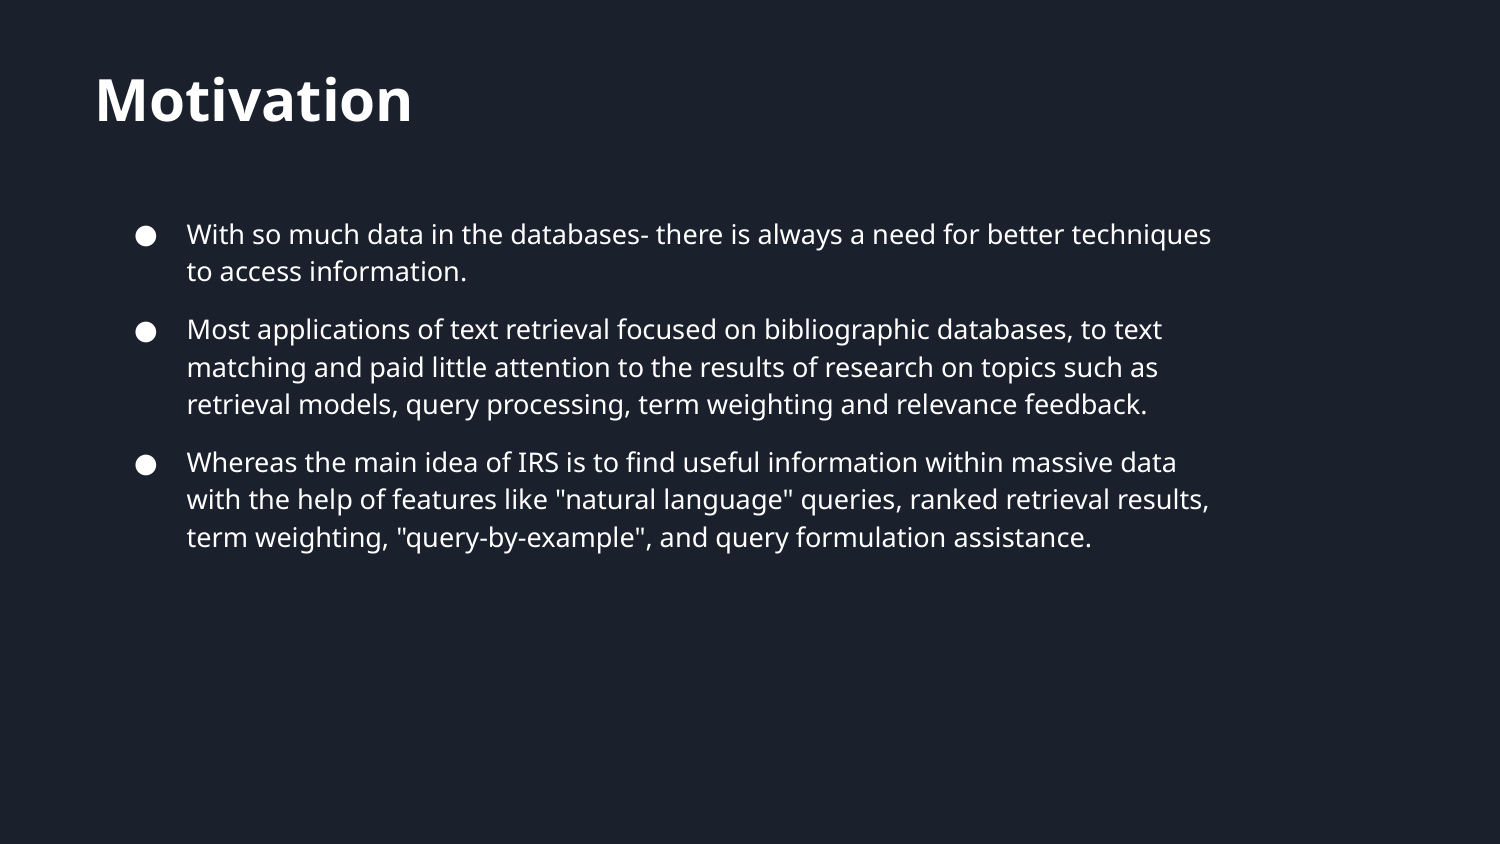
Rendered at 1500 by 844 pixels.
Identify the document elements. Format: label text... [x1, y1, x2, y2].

title Motivation [79, 55, 1237, 228]
list With so much data in the databases- there is always a need for better techniques to access information. Most applications of text retrieval focused on bibliographic databases, to text matching and paid little attention to the results of research on topics such as retrieval models, query processing, term weighting and relevance feedback. Whereas the main idea of IRS is to find useful information within massive data with the help of features like "natural language" queries, ranked retrieval results, term weighting, "query-by-example", and query formulation assistance. [96, 204, 1237, 769]
